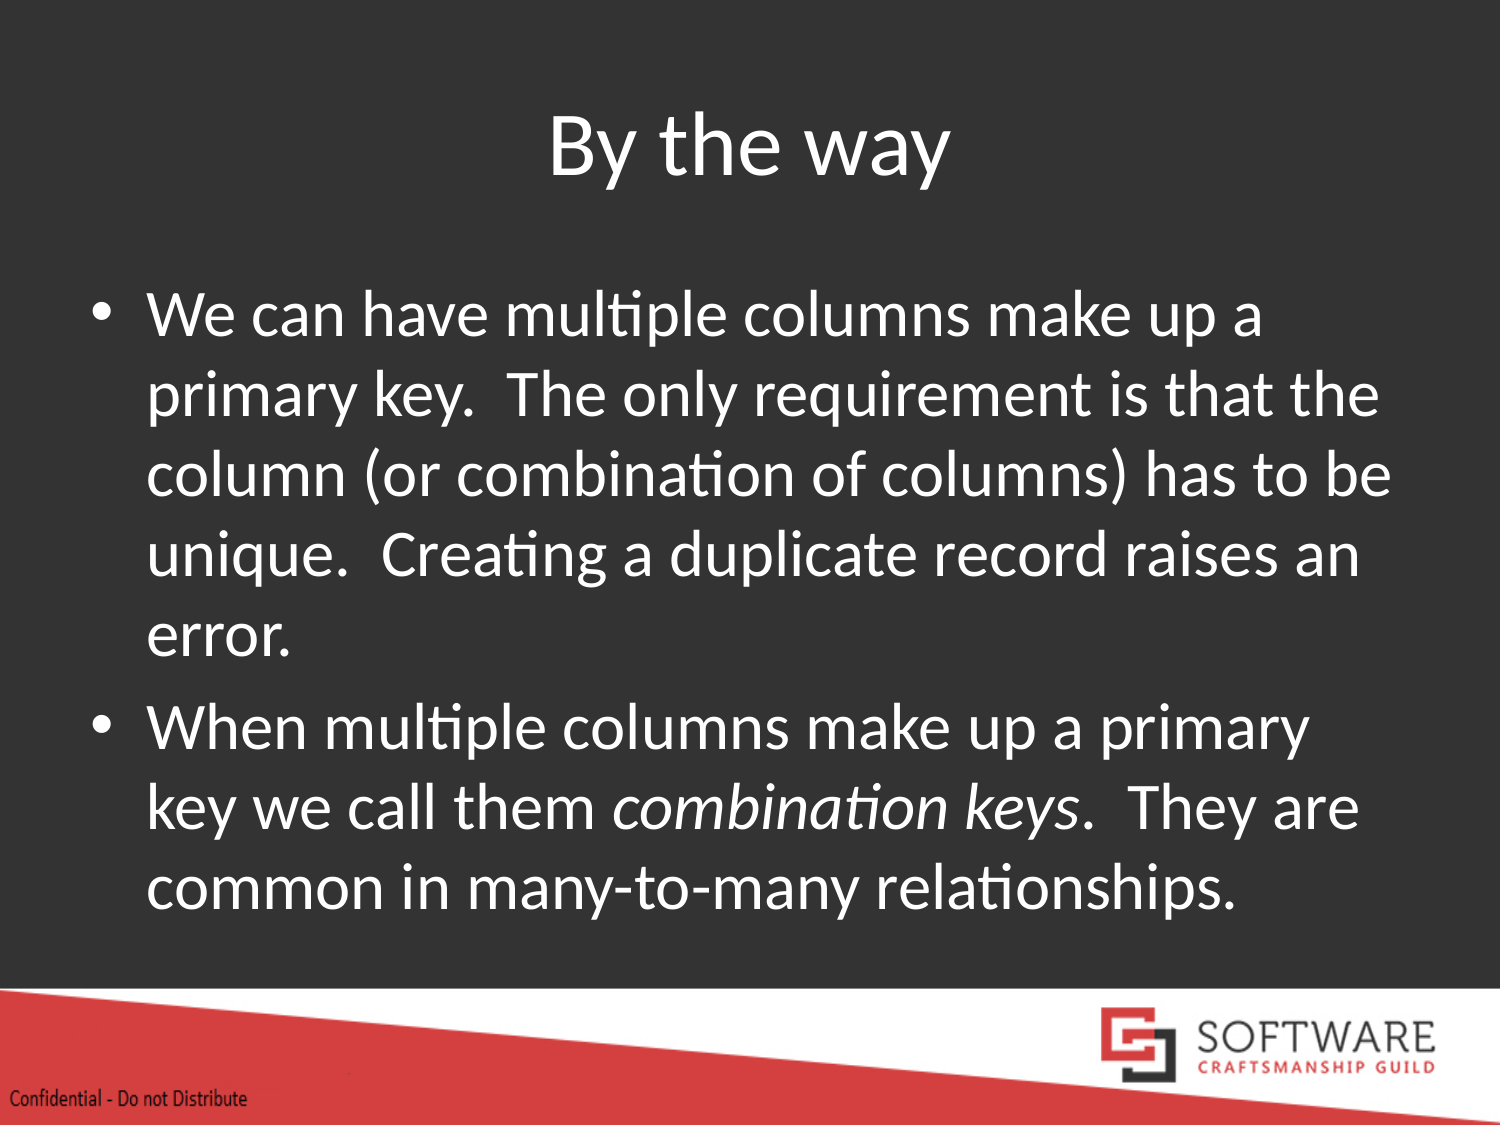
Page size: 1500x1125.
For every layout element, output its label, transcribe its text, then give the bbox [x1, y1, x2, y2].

title By the way [75, 45, 1425, 233]
picture [0, 0, 1500, 1125]
list We can have multiple columns make up a primary key. The only requirement is that the column (or combination of columns) has to be unique. Creating a duplicate record raises an error. When multiple columns make up a primary key we call them combination keys. They are common in many-to-many relationships. [75, 262, 1425, 988]
